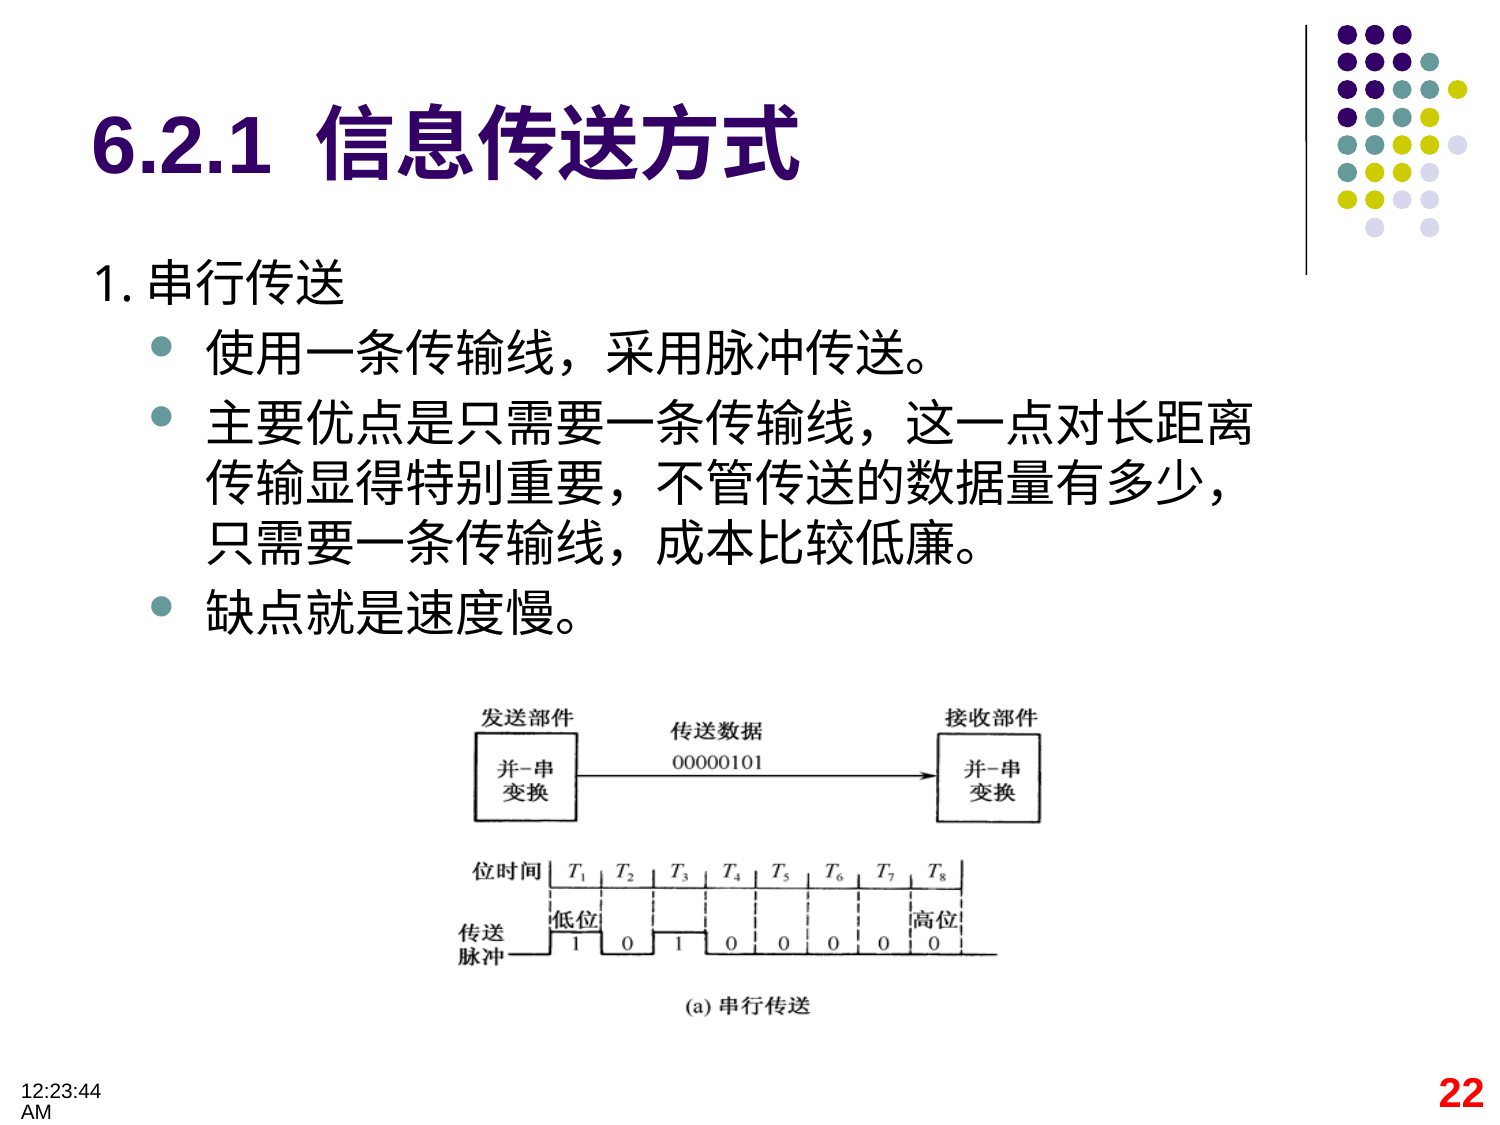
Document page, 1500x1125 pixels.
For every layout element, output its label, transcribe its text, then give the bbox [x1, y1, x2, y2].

title 6.2.1 信息传送方式 [76, 78, 823, 198]
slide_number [5, 1070, 126, 1117]
picture [430, 692, 1066, 1024]
list 1.串行传送 使用一条传输线，采用脉冲传送。 主要优点是只需要一条传输线，这一点对长距离传输显得特别重要，不管传送的数据量有多少，只需要一条传输线，成本比较低廉。 缺点就是速度慢。 [76, 243, 1296, 657]
slide_number 22 [1364, 1058, 1500, 1108]
